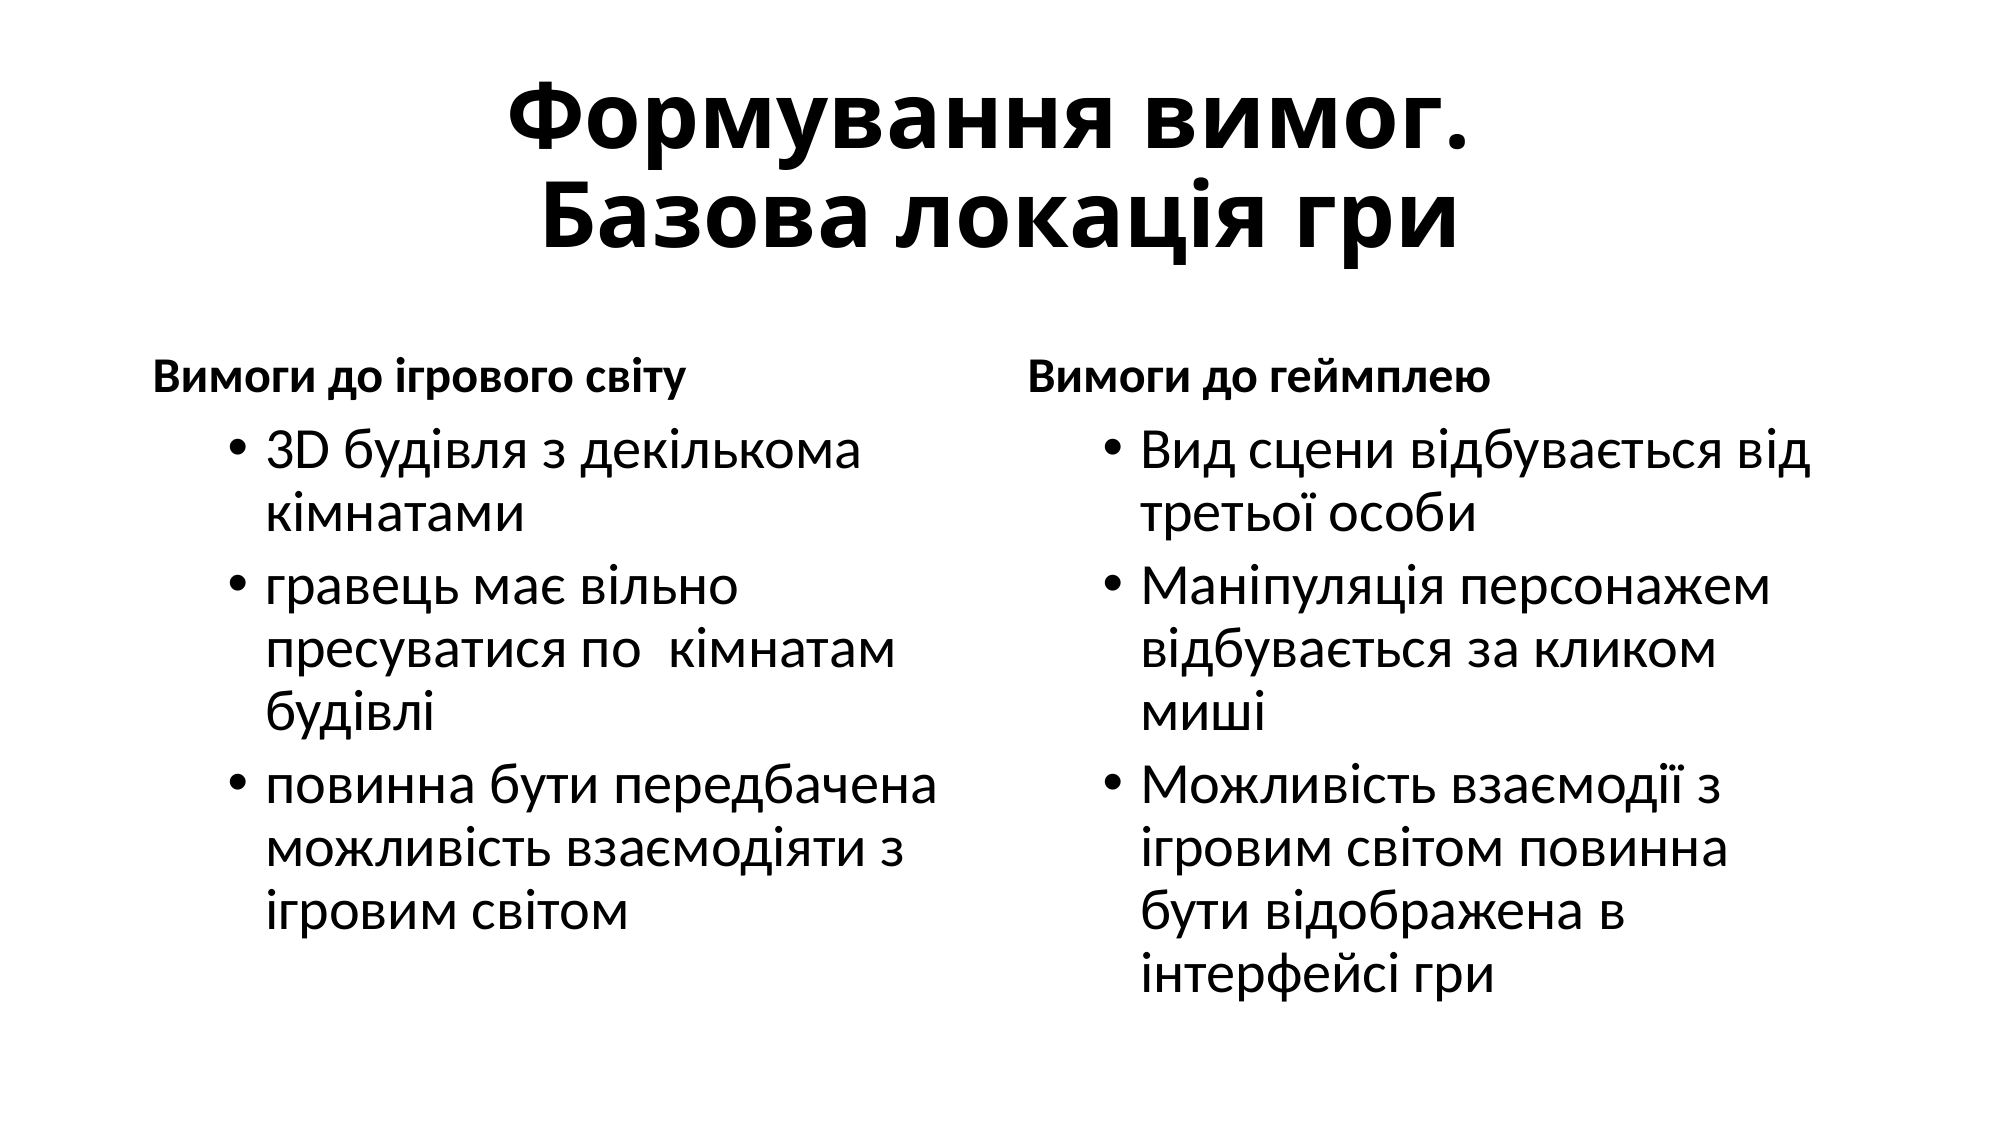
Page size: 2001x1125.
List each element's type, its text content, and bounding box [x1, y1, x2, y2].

list Вид сцени відбувається від третьої особи Маніпуляція персонажем відбувається за кликом миші Можливість взаємодії з ігровим світом повинна бути відображена в інтерфейсі гри [1012, 410, 1863, 1016]
list Вимоги до ігрового світу [137, 275, 984, 410]
list Вимоги до геймплею [1012, 275, 1863, 410]
list 3D будівля з декількома кімнатами гравець має вільно пресуватися по кімнатам будівлі повинна бути передбачена можливість взаємодіяти з ігровим світом [137, 410, 984, 1016]
title Формування вимог. Базова локація гри [137, 59, 1863, 278]
